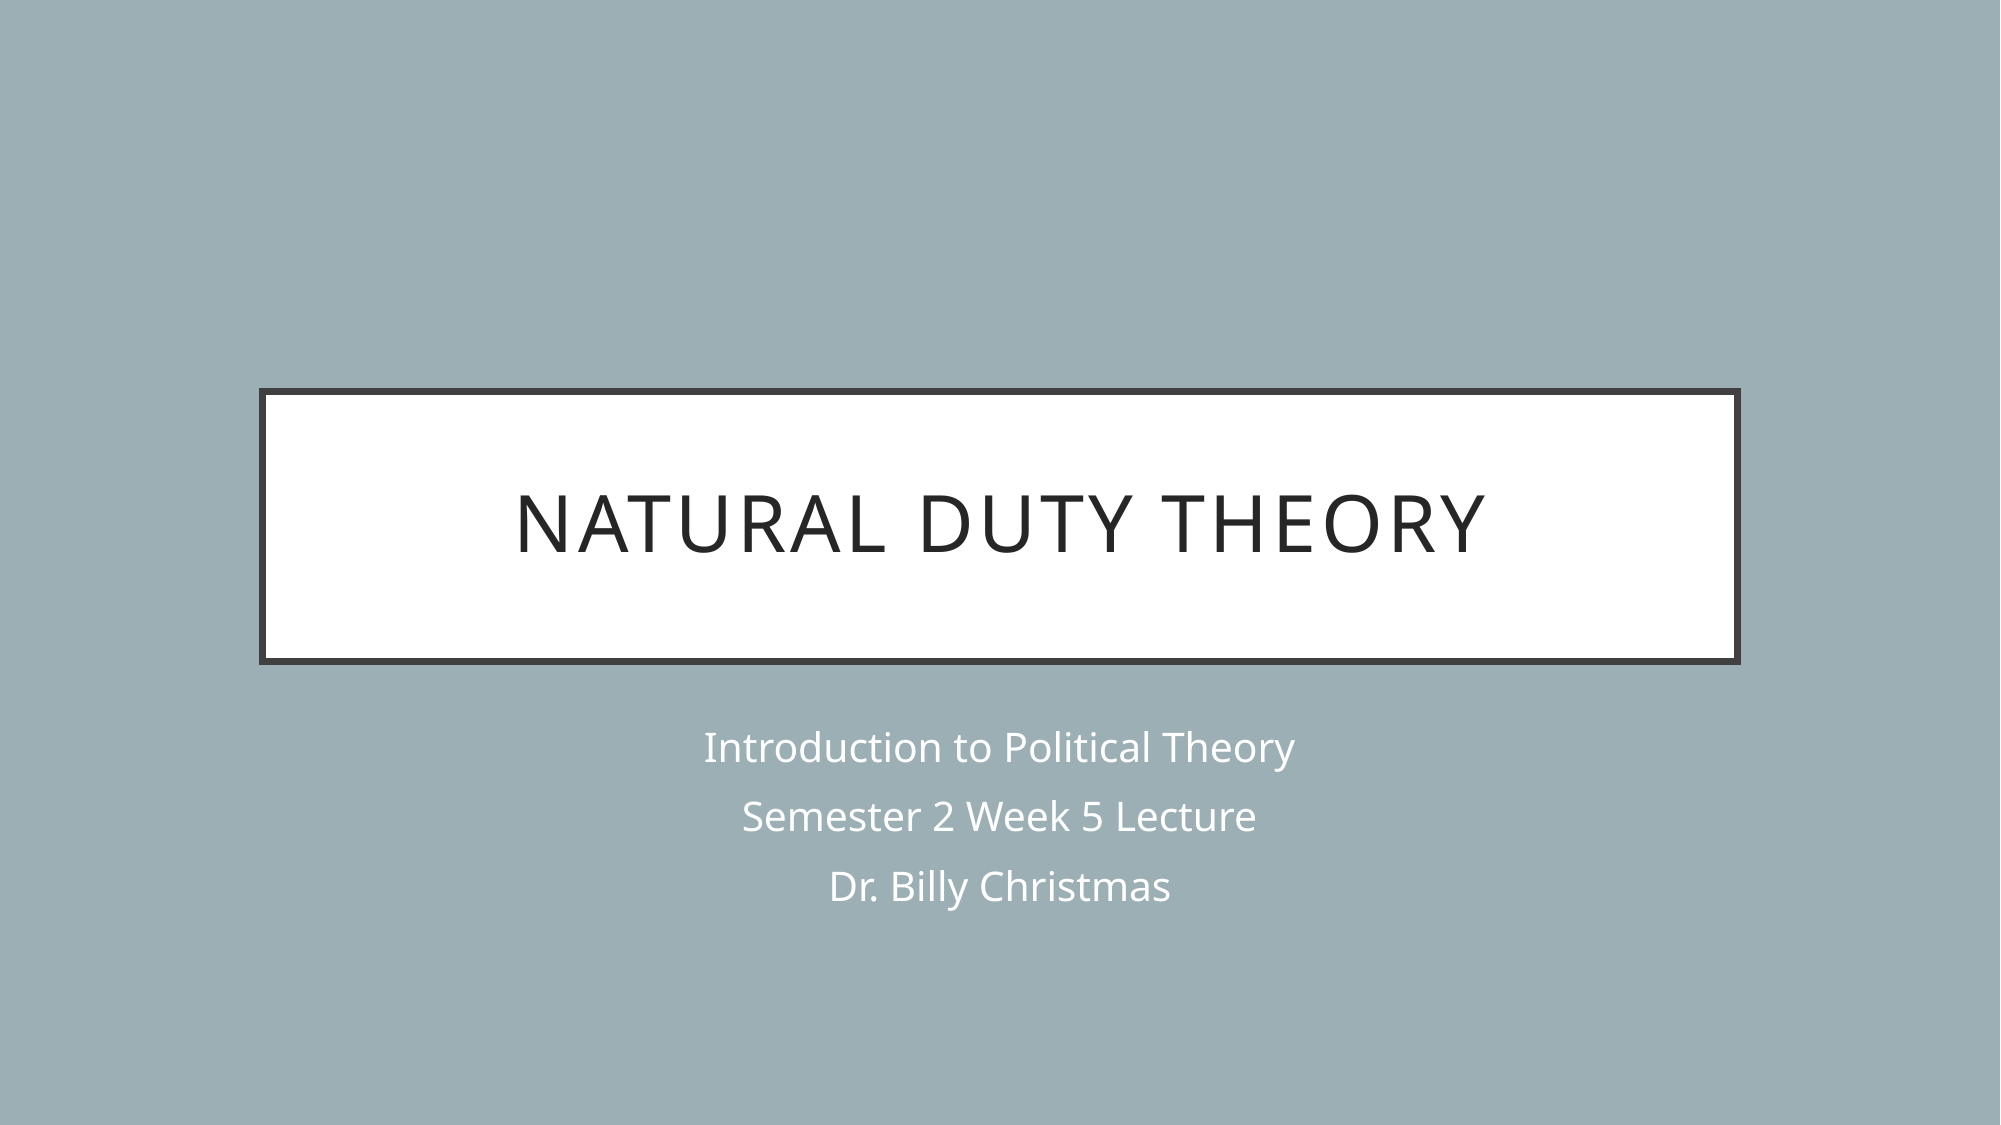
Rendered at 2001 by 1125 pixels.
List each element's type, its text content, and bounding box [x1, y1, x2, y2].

title Natural Duty Theory [259, 388, 1741, 665]
subtitle Introduction to Political Theory Semester 2 Week 5 Lecture Dr. Billy Christmas [442, 713, 1558, 918]
